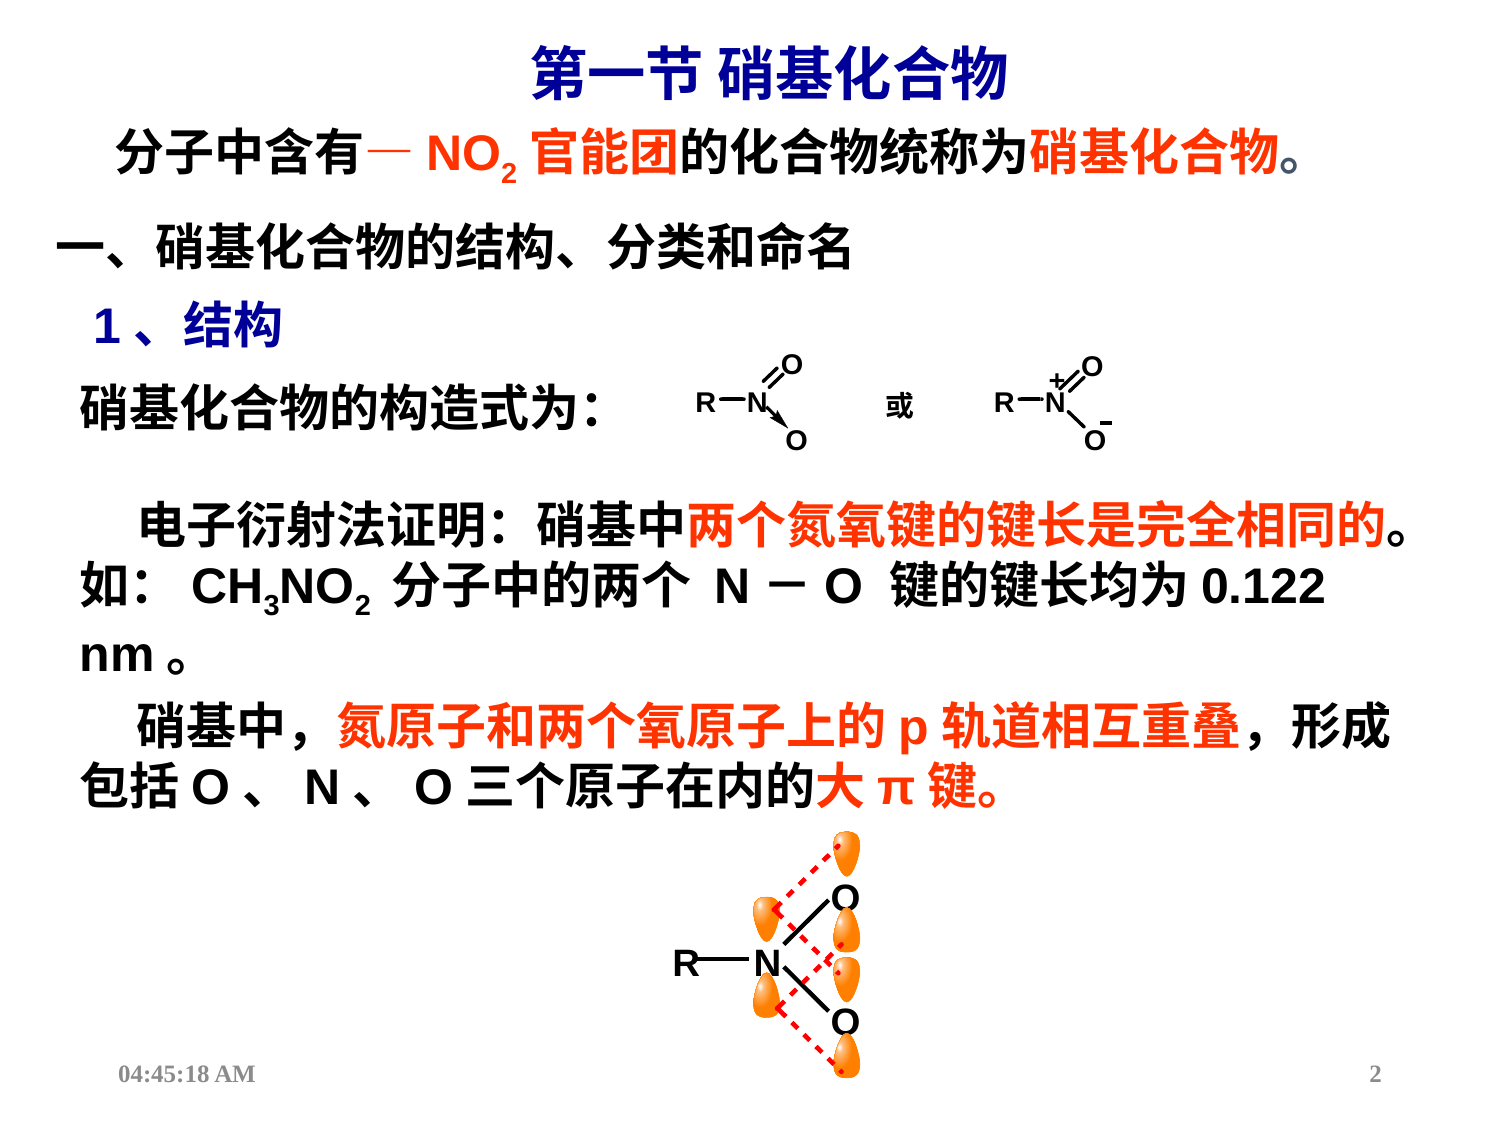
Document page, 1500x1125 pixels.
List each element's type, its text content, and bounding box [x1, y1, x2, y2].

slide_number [103, 1042, 441, 1103]
text_box 硝基中，氮原子和两个氧原子上的p轨道相互重叠，形成包括O、N、O三个原子在内的大π键。 [64, 687, 1440, 823]
slide_number 2 [1059, 1042, 1397, 1103]
text_box 电子衍射法证明：硝基中两个氮氧键的键长是完全相同的。如：CH3NO2 分子中的两个 N－O 键的键长均为0.122 nm。 [64, 485, 1424, 689]
text_box 1、结构 [64, 286, 815, 362]
text_box 第一节 硝基化合物 [487, 37, 1057, 113]
text_box 分子中含有—NO2官能团的化合物统称为硝基化合物。 [64, 113, 1327, 197]
text_box 硝基化合物的构造式为： [41, 369, 617, 444]
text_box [690, 349, 1117, 457]
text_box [667, 826, 870, 1094]
text_box 一、硝基化合物的结构、分类和命名 [41, 207, 966, 283]
